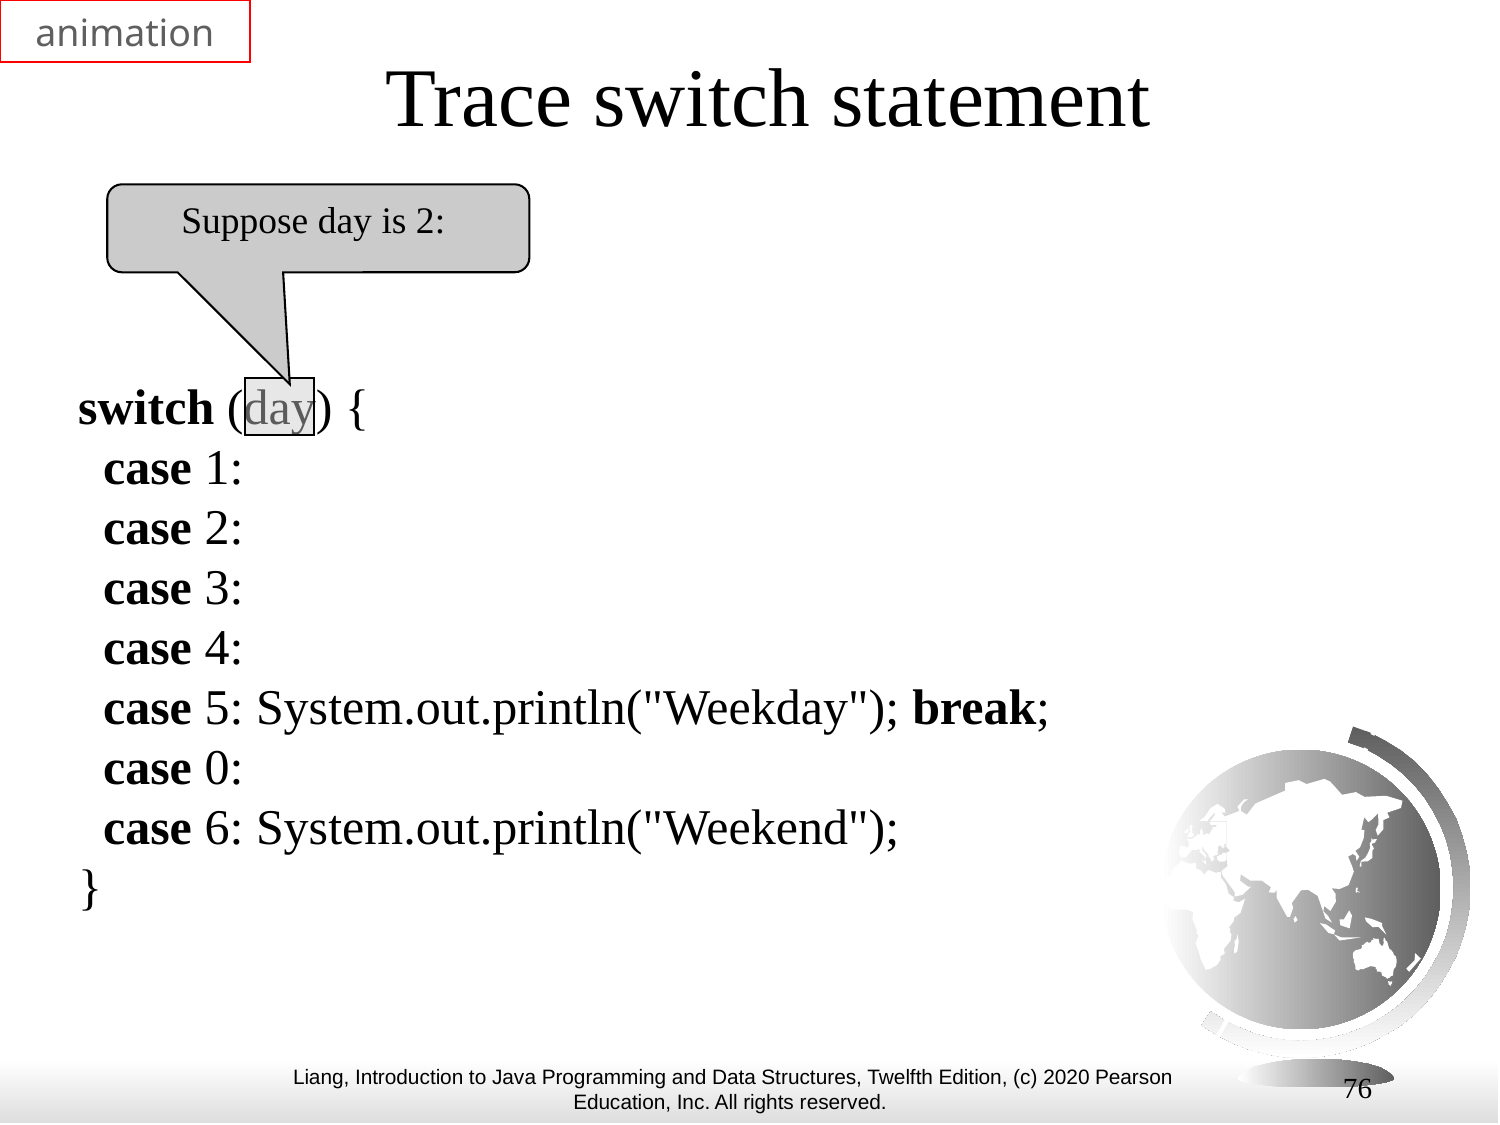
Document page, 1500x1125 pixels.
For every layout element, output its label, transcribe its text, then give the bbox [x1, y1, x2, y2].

text_box Suppose day is 2: [107, 184, 530, 385]
text_box animation [0, 0, 250, 63]
title Trace switch statement [112, 52, 1425, 135]
slide_number 76 [1074, 1049, 1388, 1125]
text_box [244, 378, 314, 436]
text_box switch (day) { case 1: case 2: case 3: case 4: case 5: System.out.println("Weekday"); break; case 0: case 6: System.out.println("Weekend"); } [63, 367, 1425, 922]
